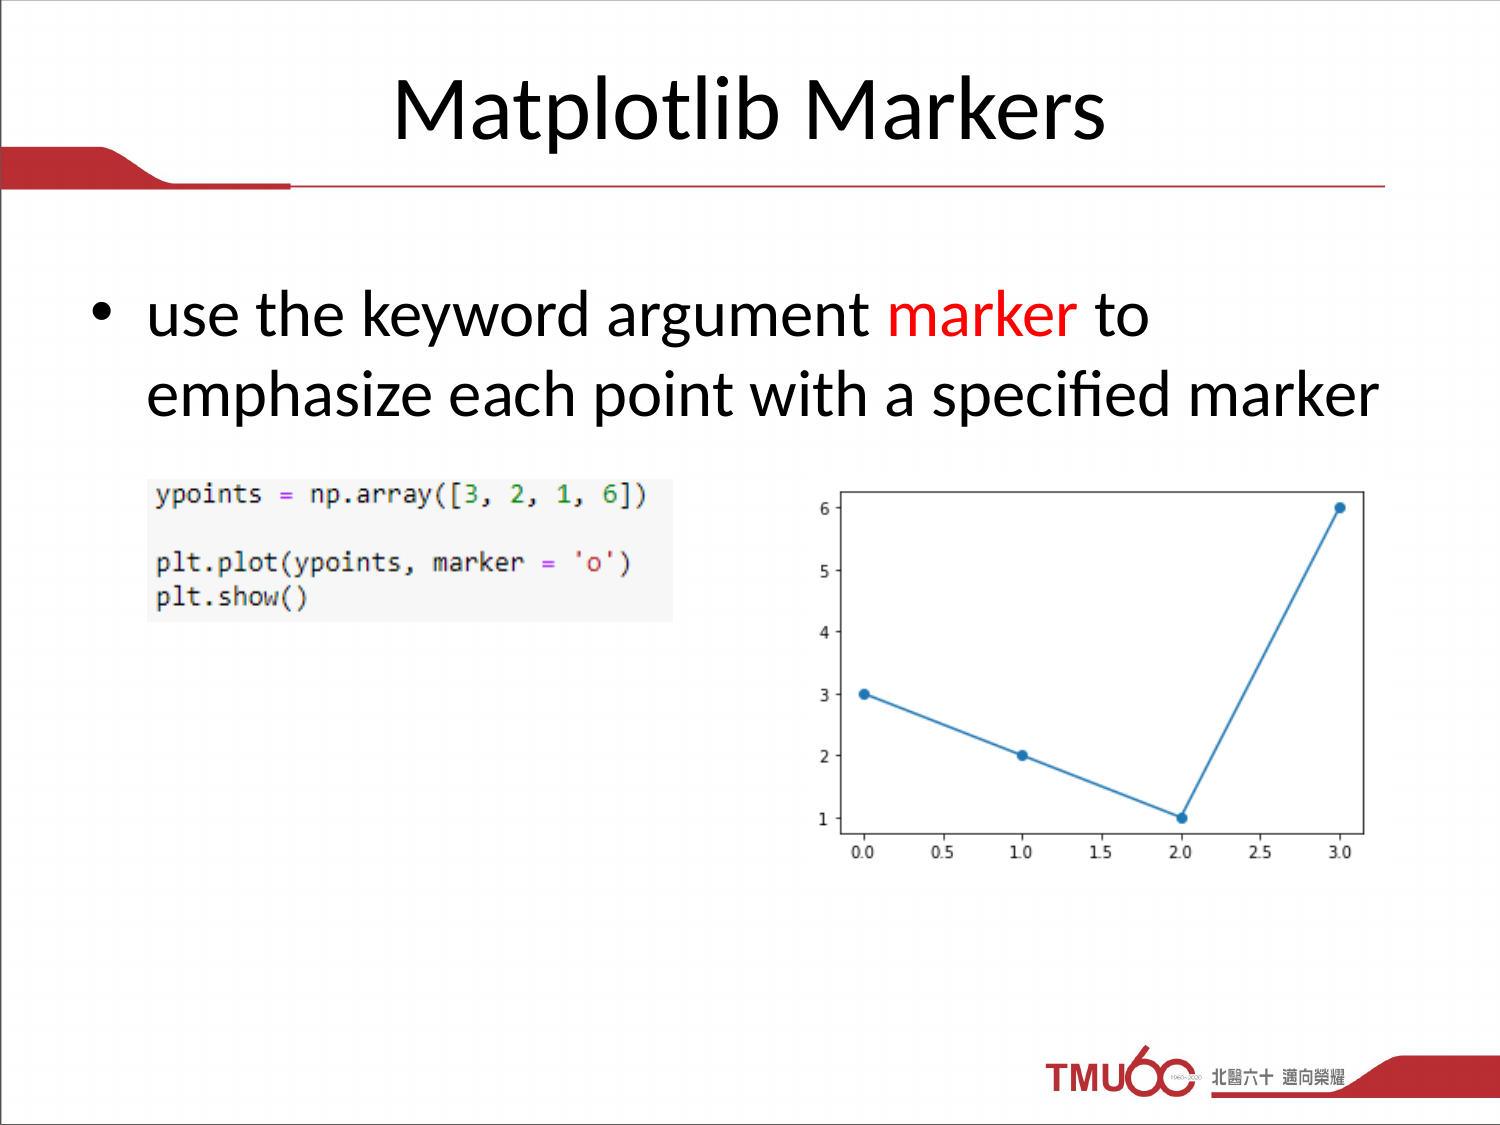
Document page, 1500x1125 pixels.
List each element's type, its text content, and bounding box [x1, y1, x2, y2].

title Matplotlib Markers [75, 45, 1425, 161]
picture [0, 0, 1500, 1125]
list use the keyword argument marker to emphasize each point with a specified marker [75, 262, 1425, 1005]
